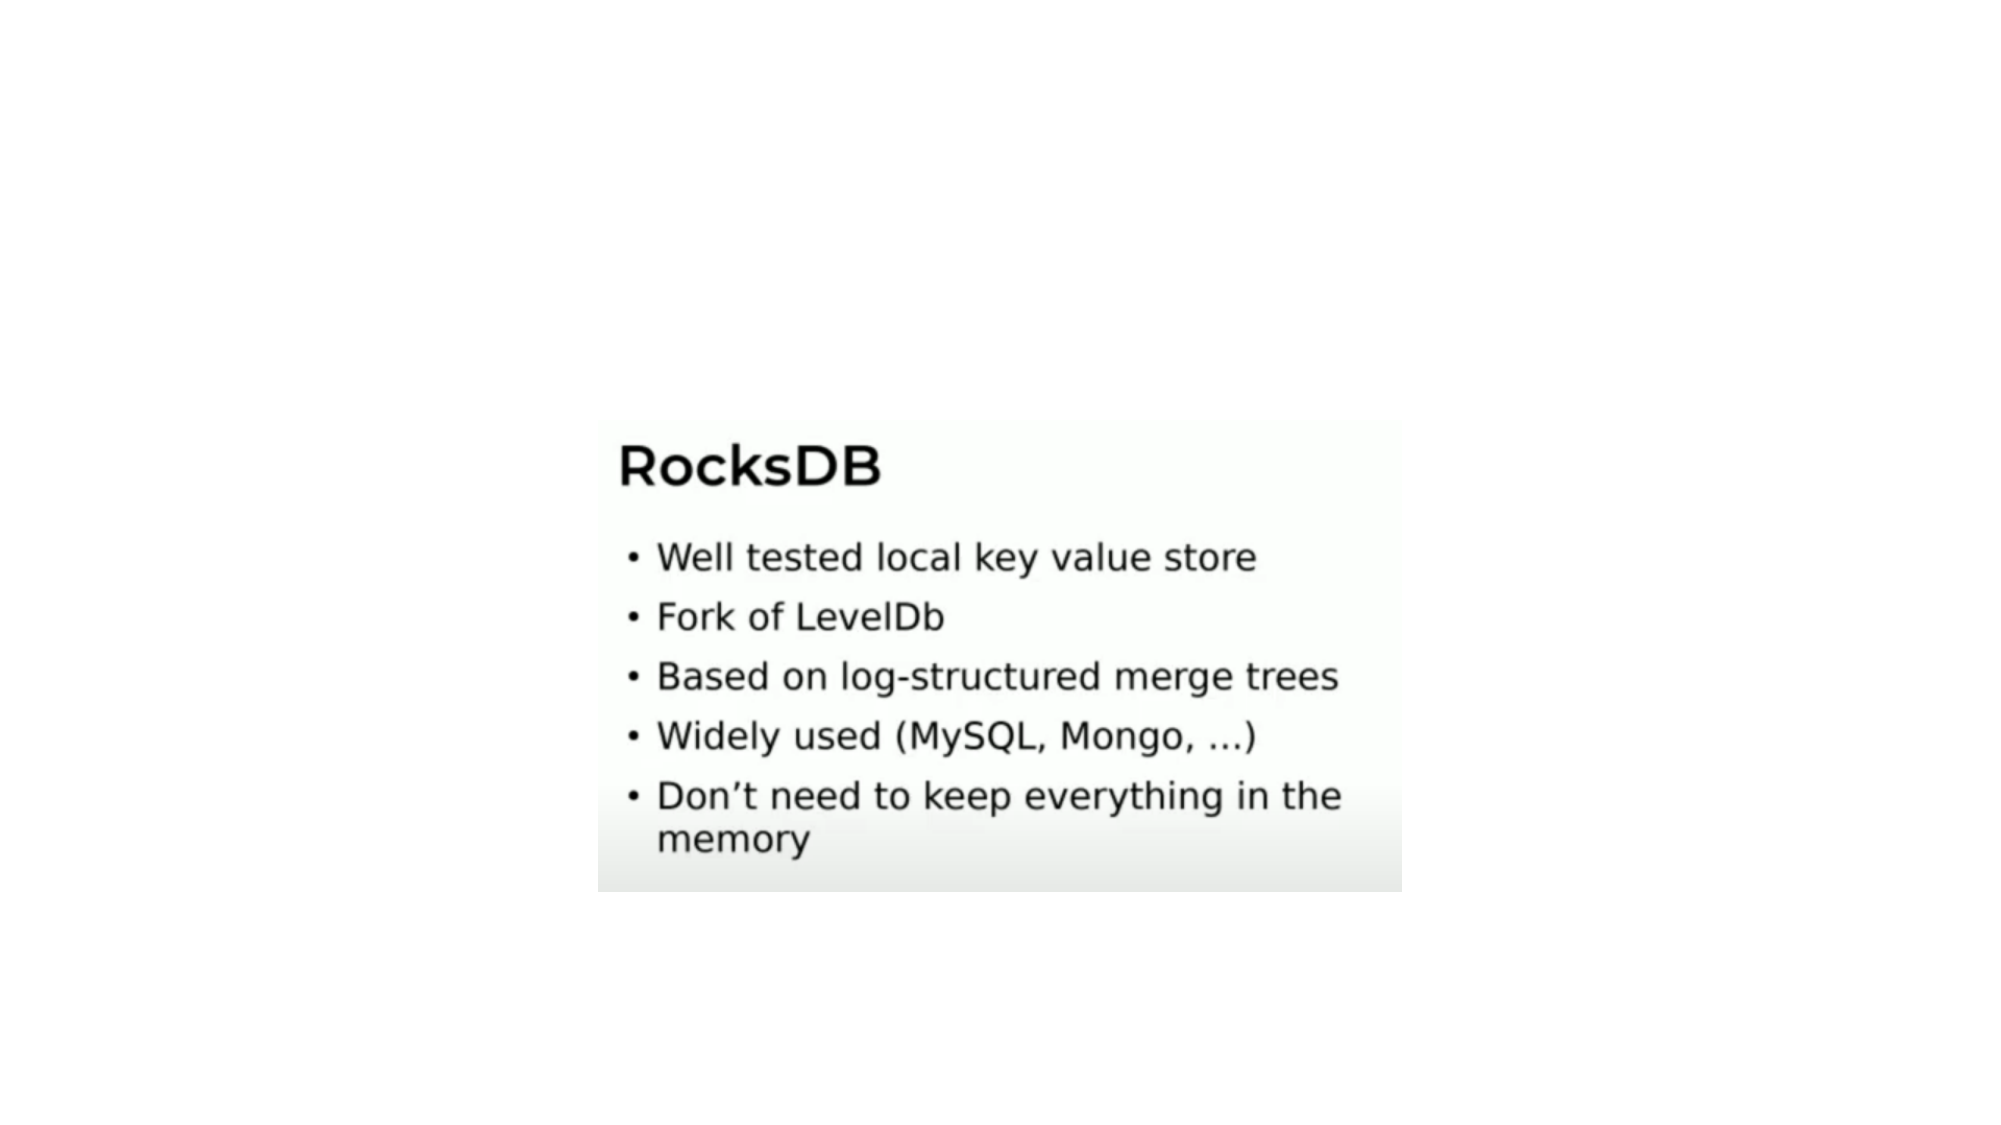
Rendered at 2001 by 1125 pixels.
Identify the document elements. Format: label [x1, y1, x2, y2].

list [598, 420, 1402, 892]
